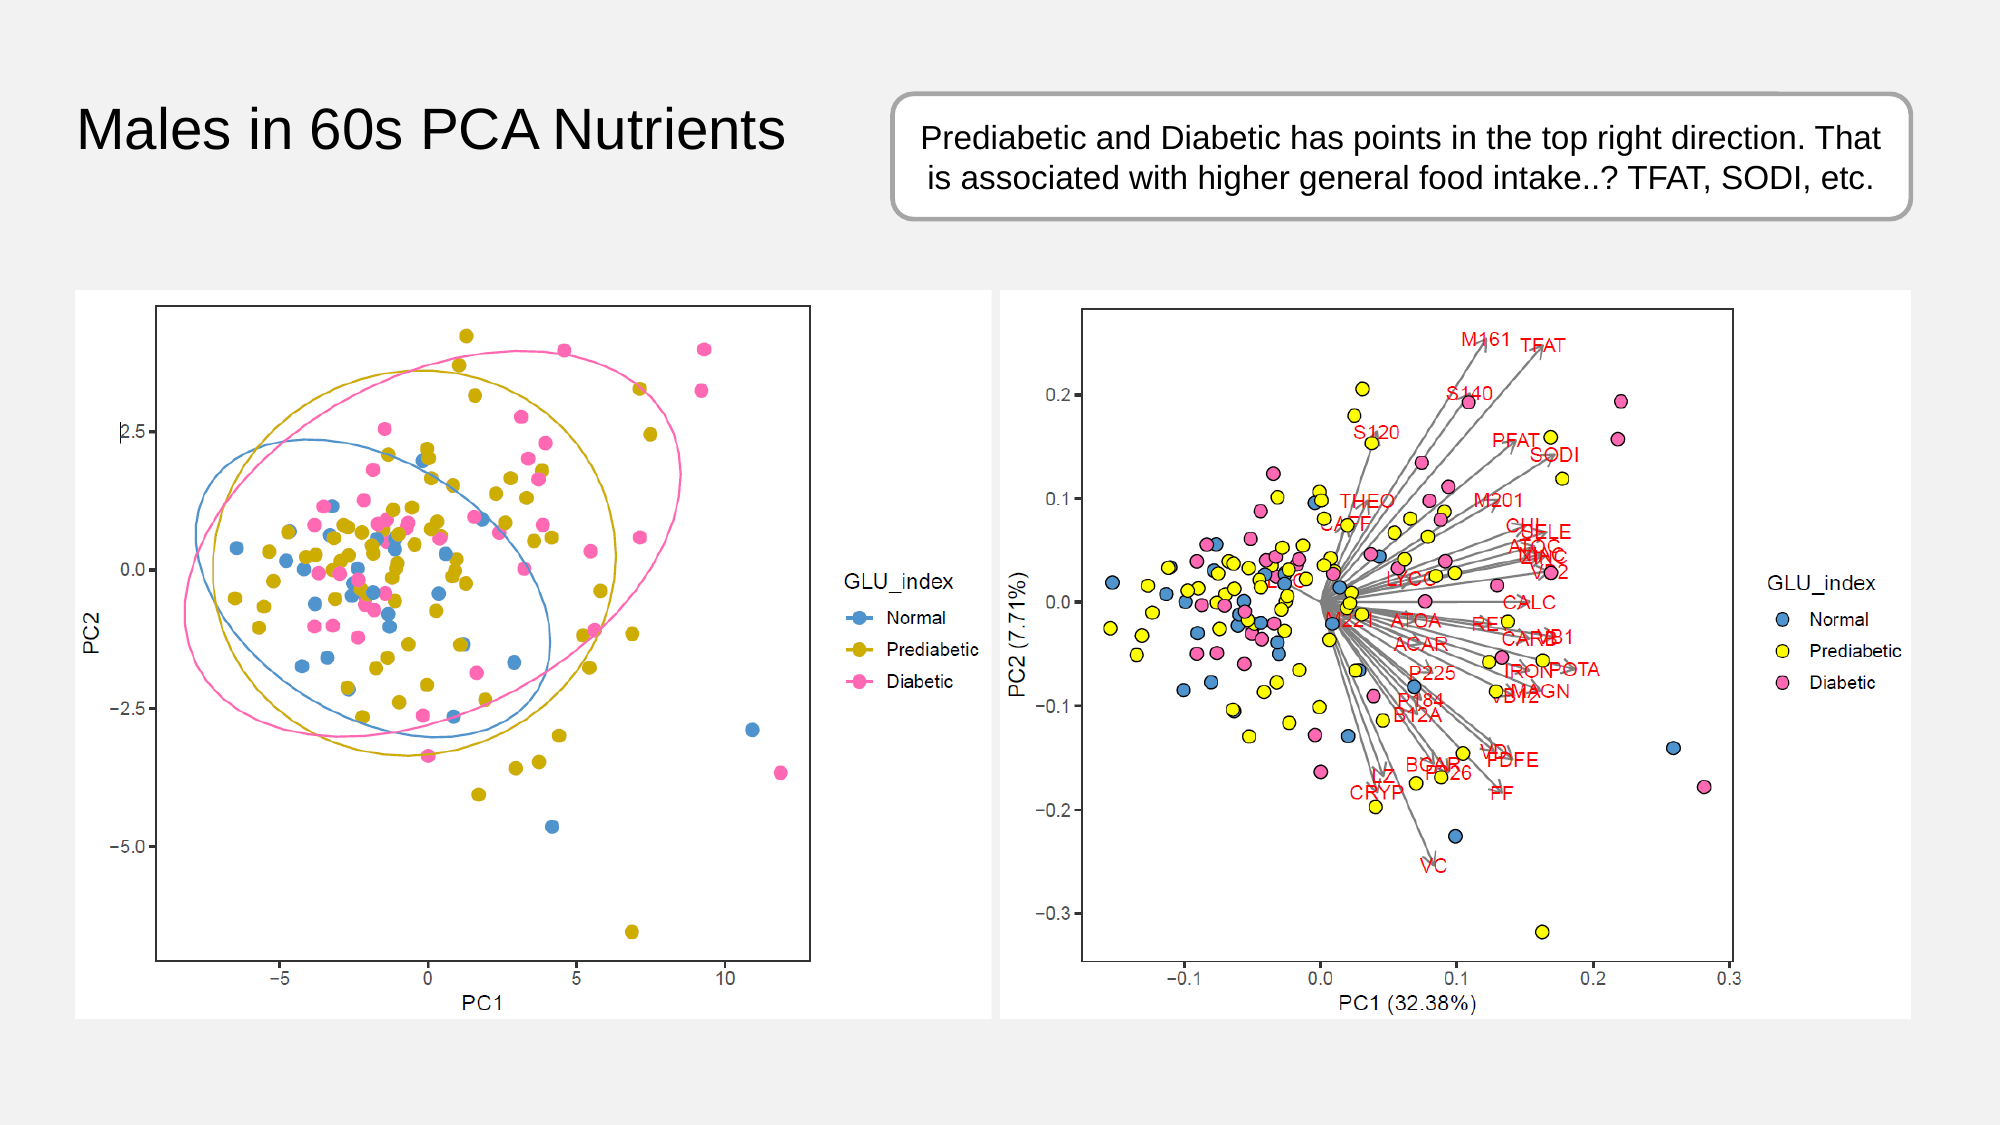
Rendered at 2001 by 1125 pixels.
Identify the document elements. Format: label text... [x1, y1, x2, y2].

title Males in 60s PCA Nutrients [61, 43, 852, 220]
text_box Prediabetic and Diabetic has points in the top right direction. That is associated with higher general food intake..? TFAT, SODI, etc. [891, 92, 1912, 221]
picture [999, 289, 1911, 1019]
picture [74, 289, 992, 1019]
